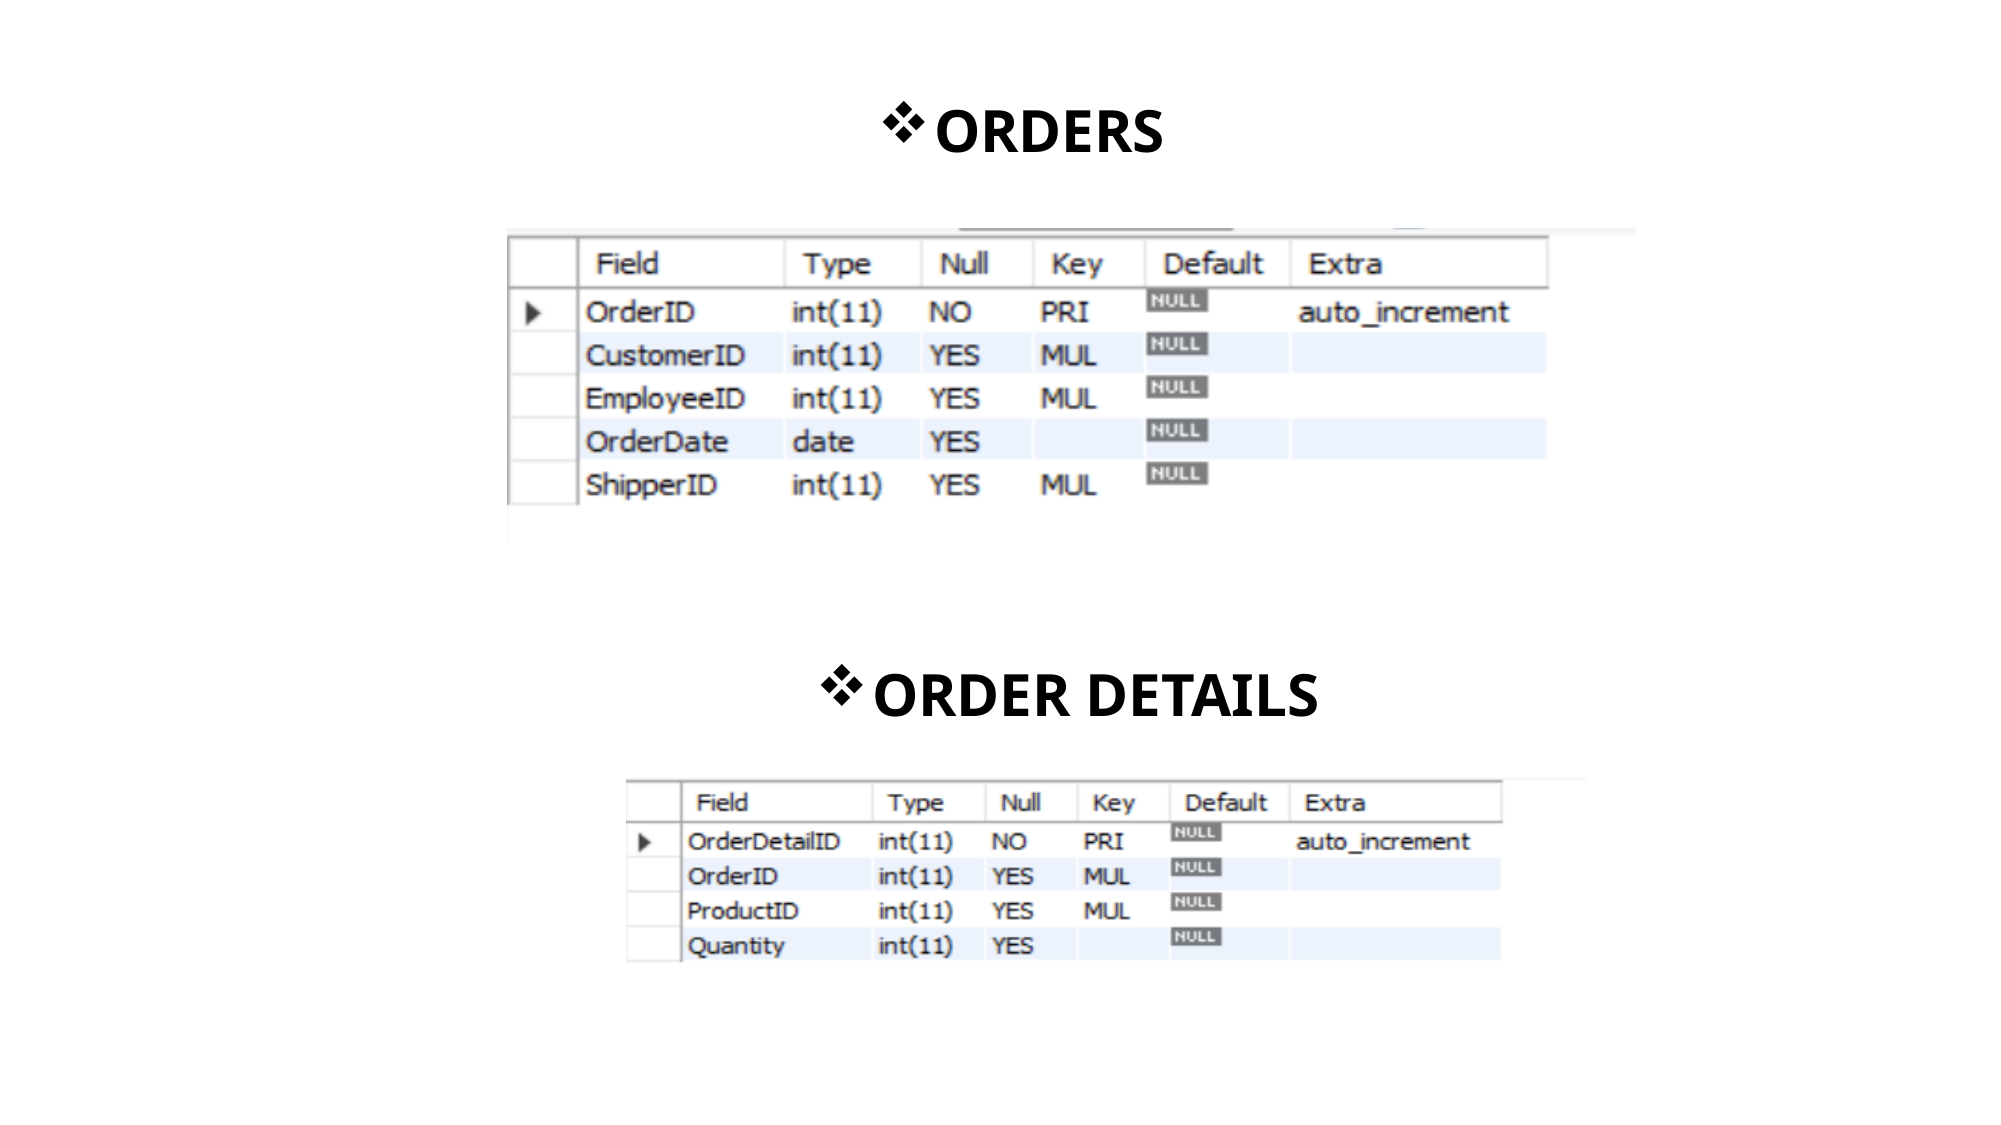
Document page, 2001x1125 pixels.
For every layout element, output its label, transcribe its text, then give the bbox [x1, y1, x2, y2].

text_box ORDERS [521, 82, 1522, 172]
text_box ORDER DETAILS [308, 645, 1827, 736]
picture [507, 228, 1636, 543]
picture [626, 778, 1586, 1008]
